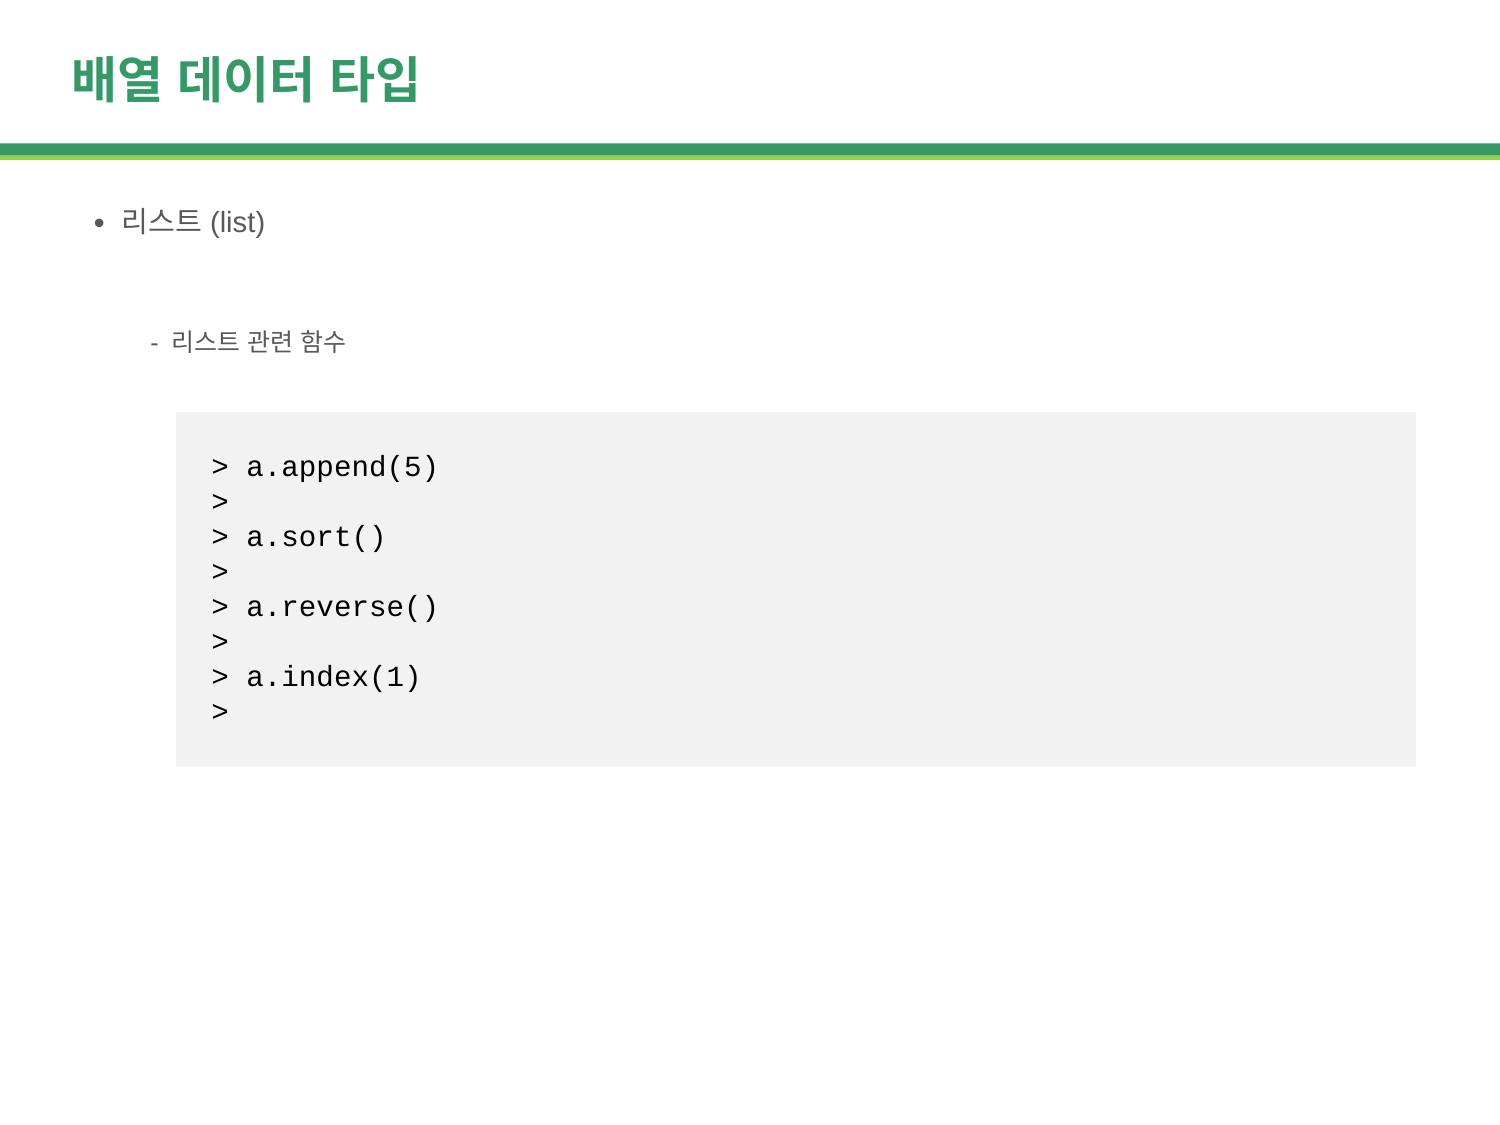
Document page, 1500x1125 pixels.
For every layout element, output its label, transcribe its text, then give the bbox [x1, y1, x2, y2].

text_box > a.append(5) > > a.sort() > > a.reverse() > > a.index(1) > [196, 440, 454, 735]
text_box ∙ 리스트(list) [75, 196, 1412, 246]
text_box [0, 141, 1500, 157]
text_box [174, 410, 1418, 768]
text_box 배열 데이터 타입 [57, 41, 437, 116]
text_box - 리스트 관련 함수 [135, 319, 1472, 364]
text_box [0, 157, 1500, 162]
